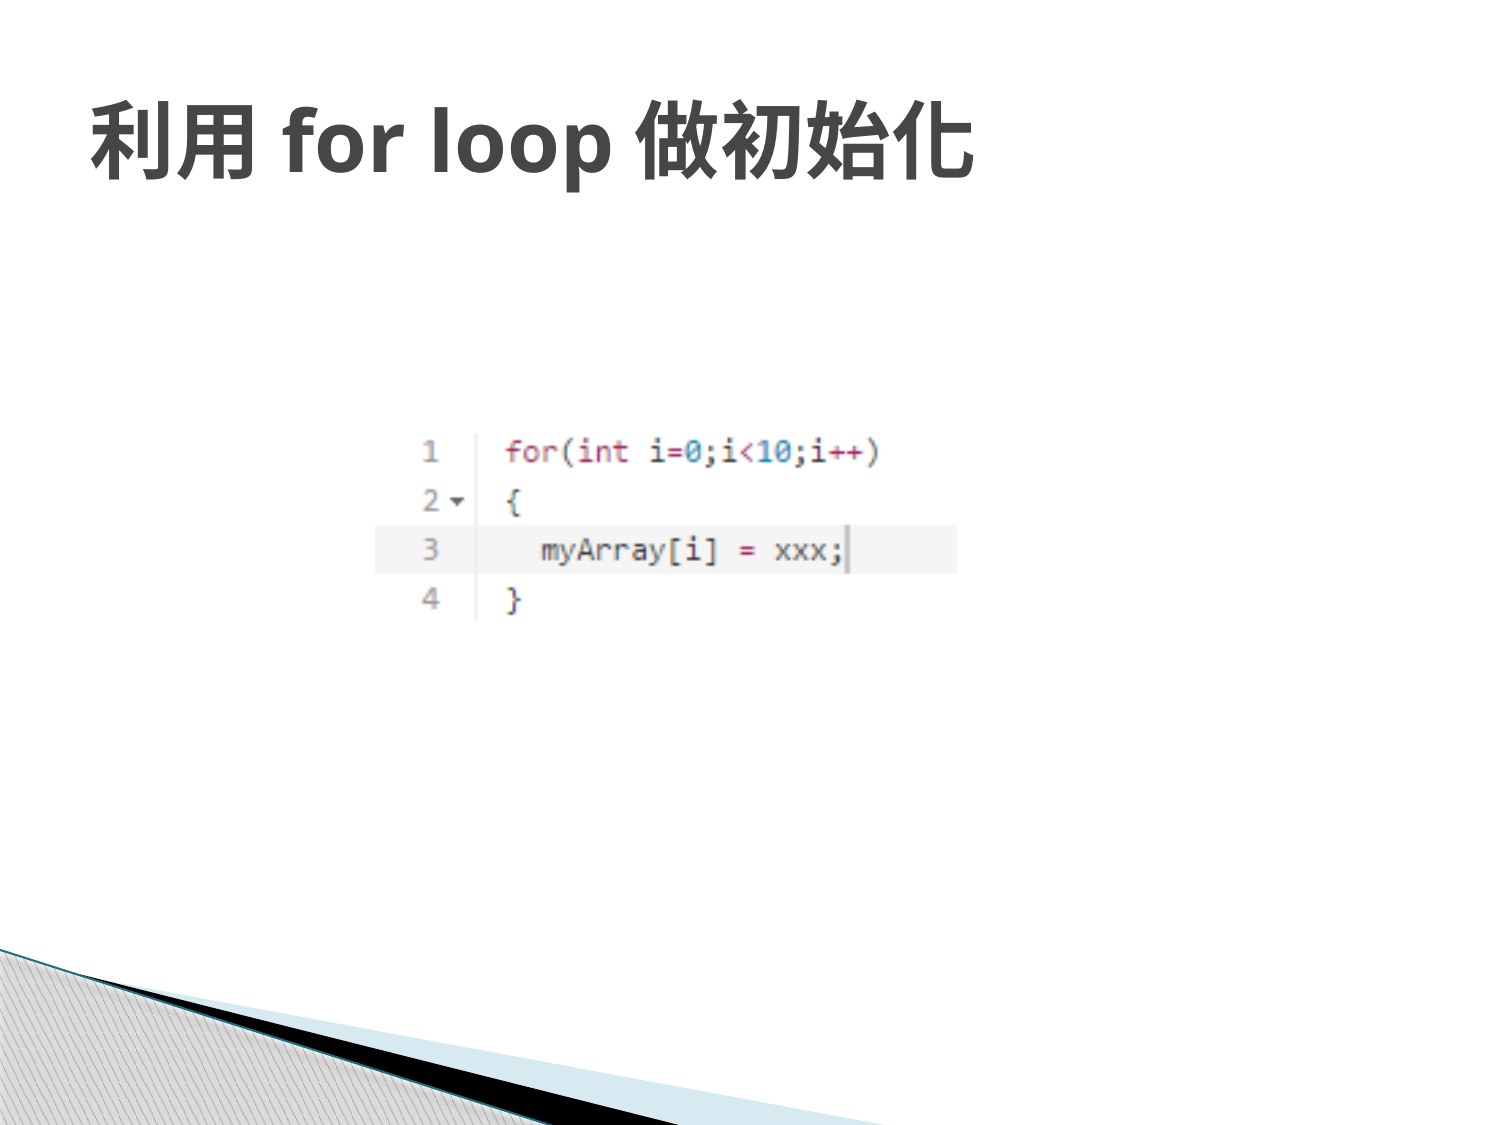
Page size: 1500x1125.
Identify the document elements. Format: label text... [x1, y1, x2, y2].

title 利用for loop做初始化 [75, 45, 1425, 233]
picture [374, 433, 957, 622]
